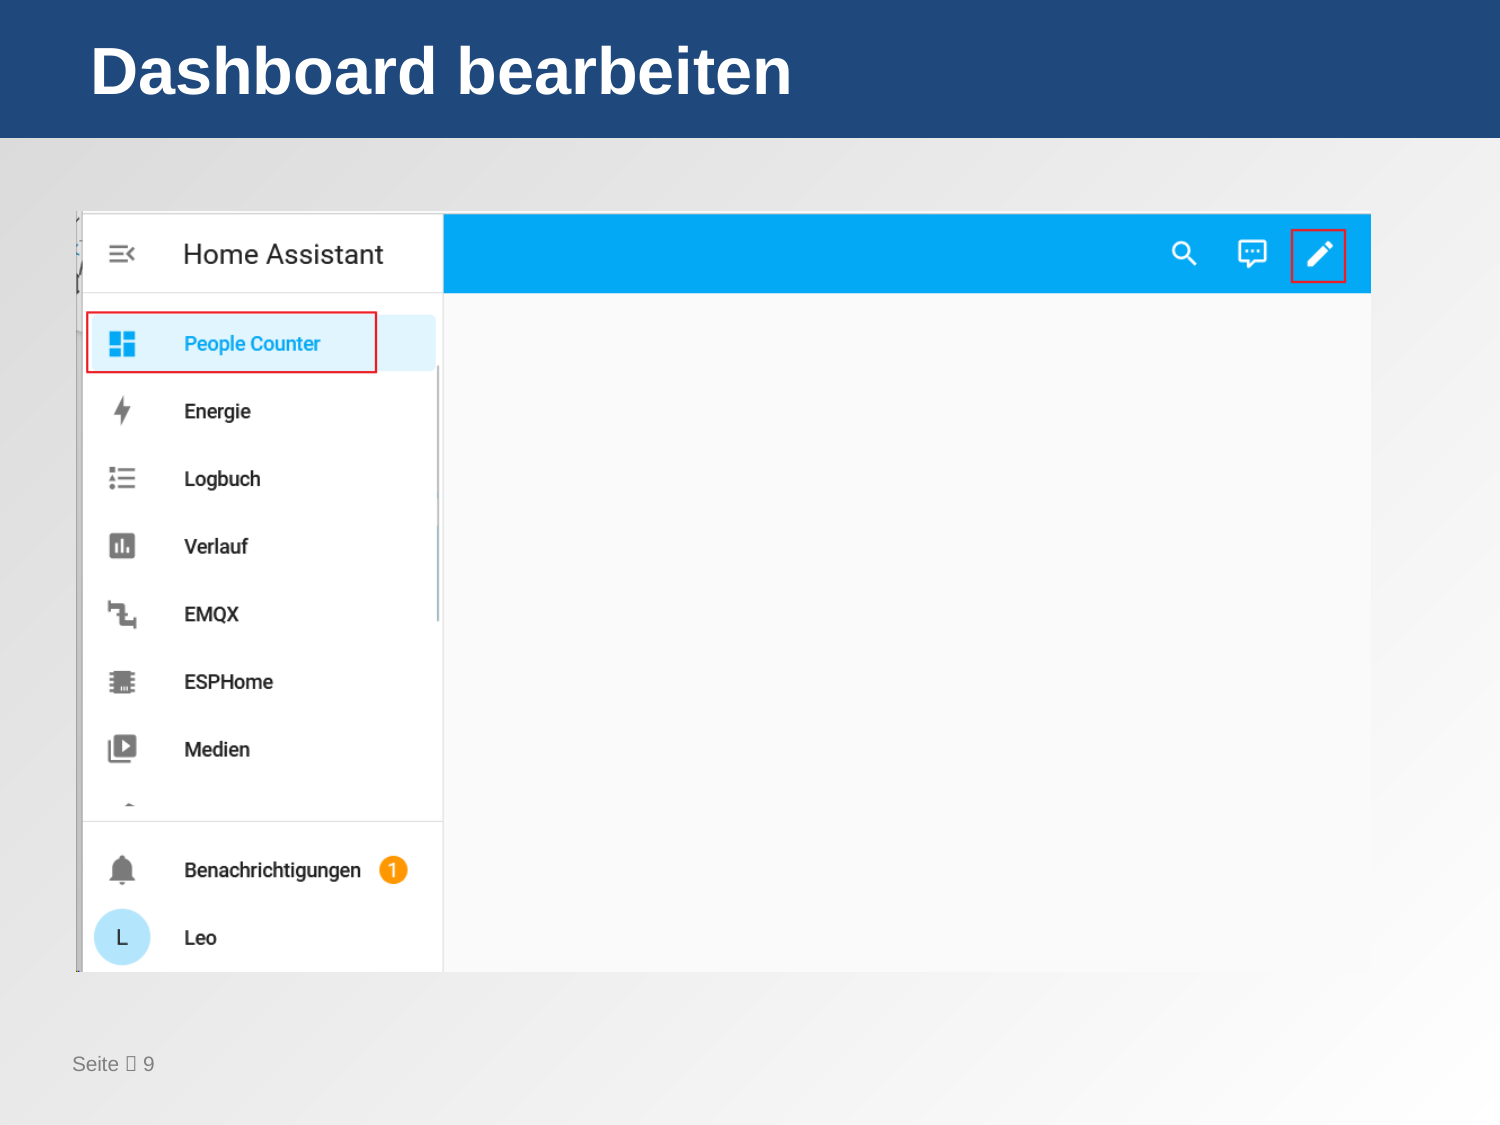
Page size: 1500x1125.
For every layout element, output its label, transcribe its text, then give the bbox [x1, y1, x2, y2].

picture [1291, 229, 1346, 283]
picture [76, 211, 1371, 973]
title Dashboard bearbeiten [75, 20, 1425, 208]
picture [1172, 241, 1196, 265]
picture [1238, 240, 1267, 268]
